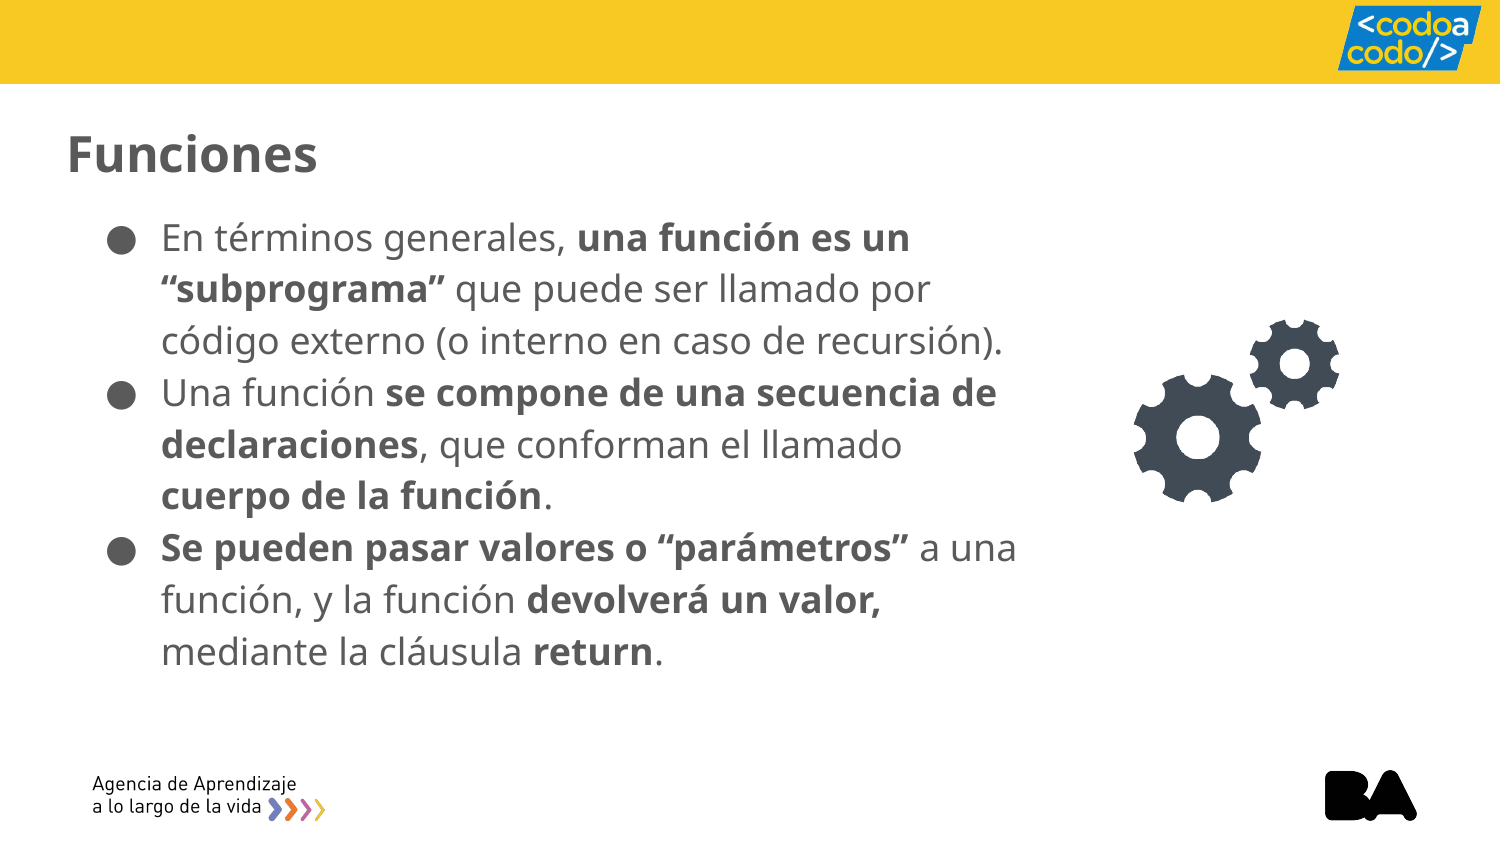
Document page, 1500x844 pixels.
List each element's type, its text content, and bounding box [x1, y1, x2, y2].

list En términos generales, una función es un “subprograma” que puede ser llamado por código externo (o interno en caso de recursión). Una función se compone de una secuencia de declaraciones, que conforman el llamado cuerpo de la función. Se pueden pasar valores o “parámetros” a una función, y la función devolverá un valor, mediante la cláusula return. [70, 191, 1046, 759]
picture [1337, 5, 1482, 71]
picture [1325, 770, 1417, 821]
picture [1023, 262, 1430, 558]
picture [70, 759, 344, 835]
title Funciones [51, 98, 1446, 192]
